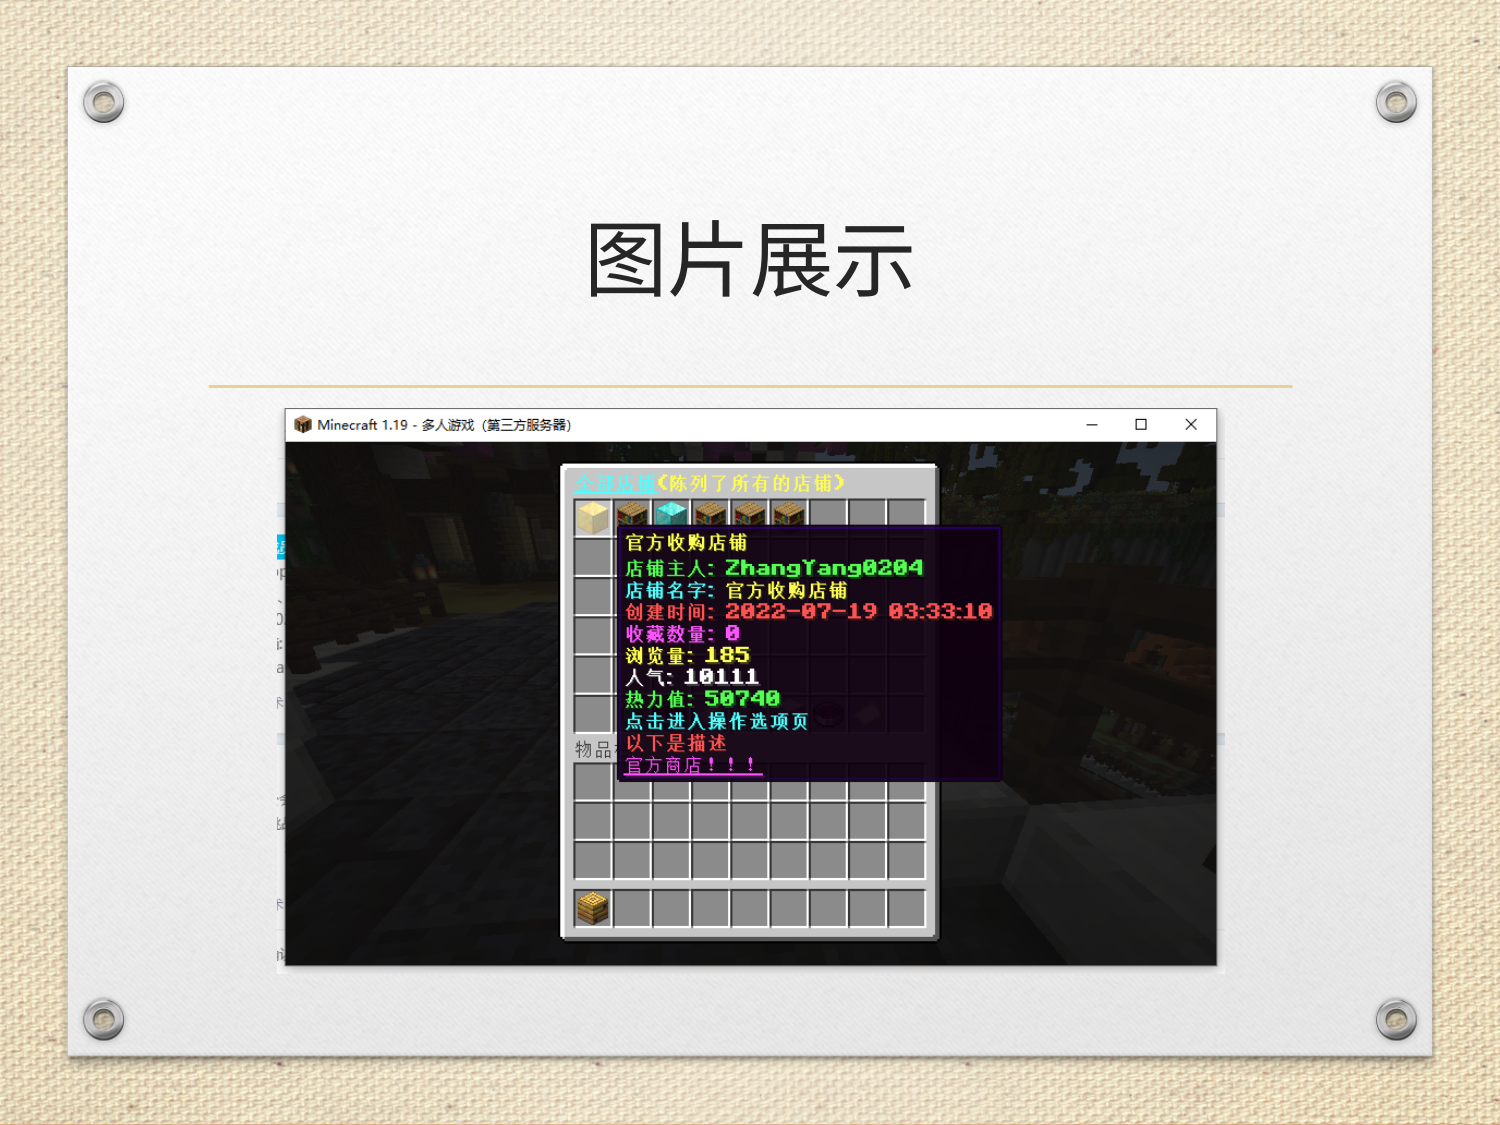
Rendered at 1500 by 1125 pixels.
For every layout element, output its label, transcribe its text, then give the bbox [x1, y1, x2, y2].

title 图片展示 [193, 150, 1309, 365]
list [276, 408, 1225, 974]
picture [0, 0, 1500, 1125]
